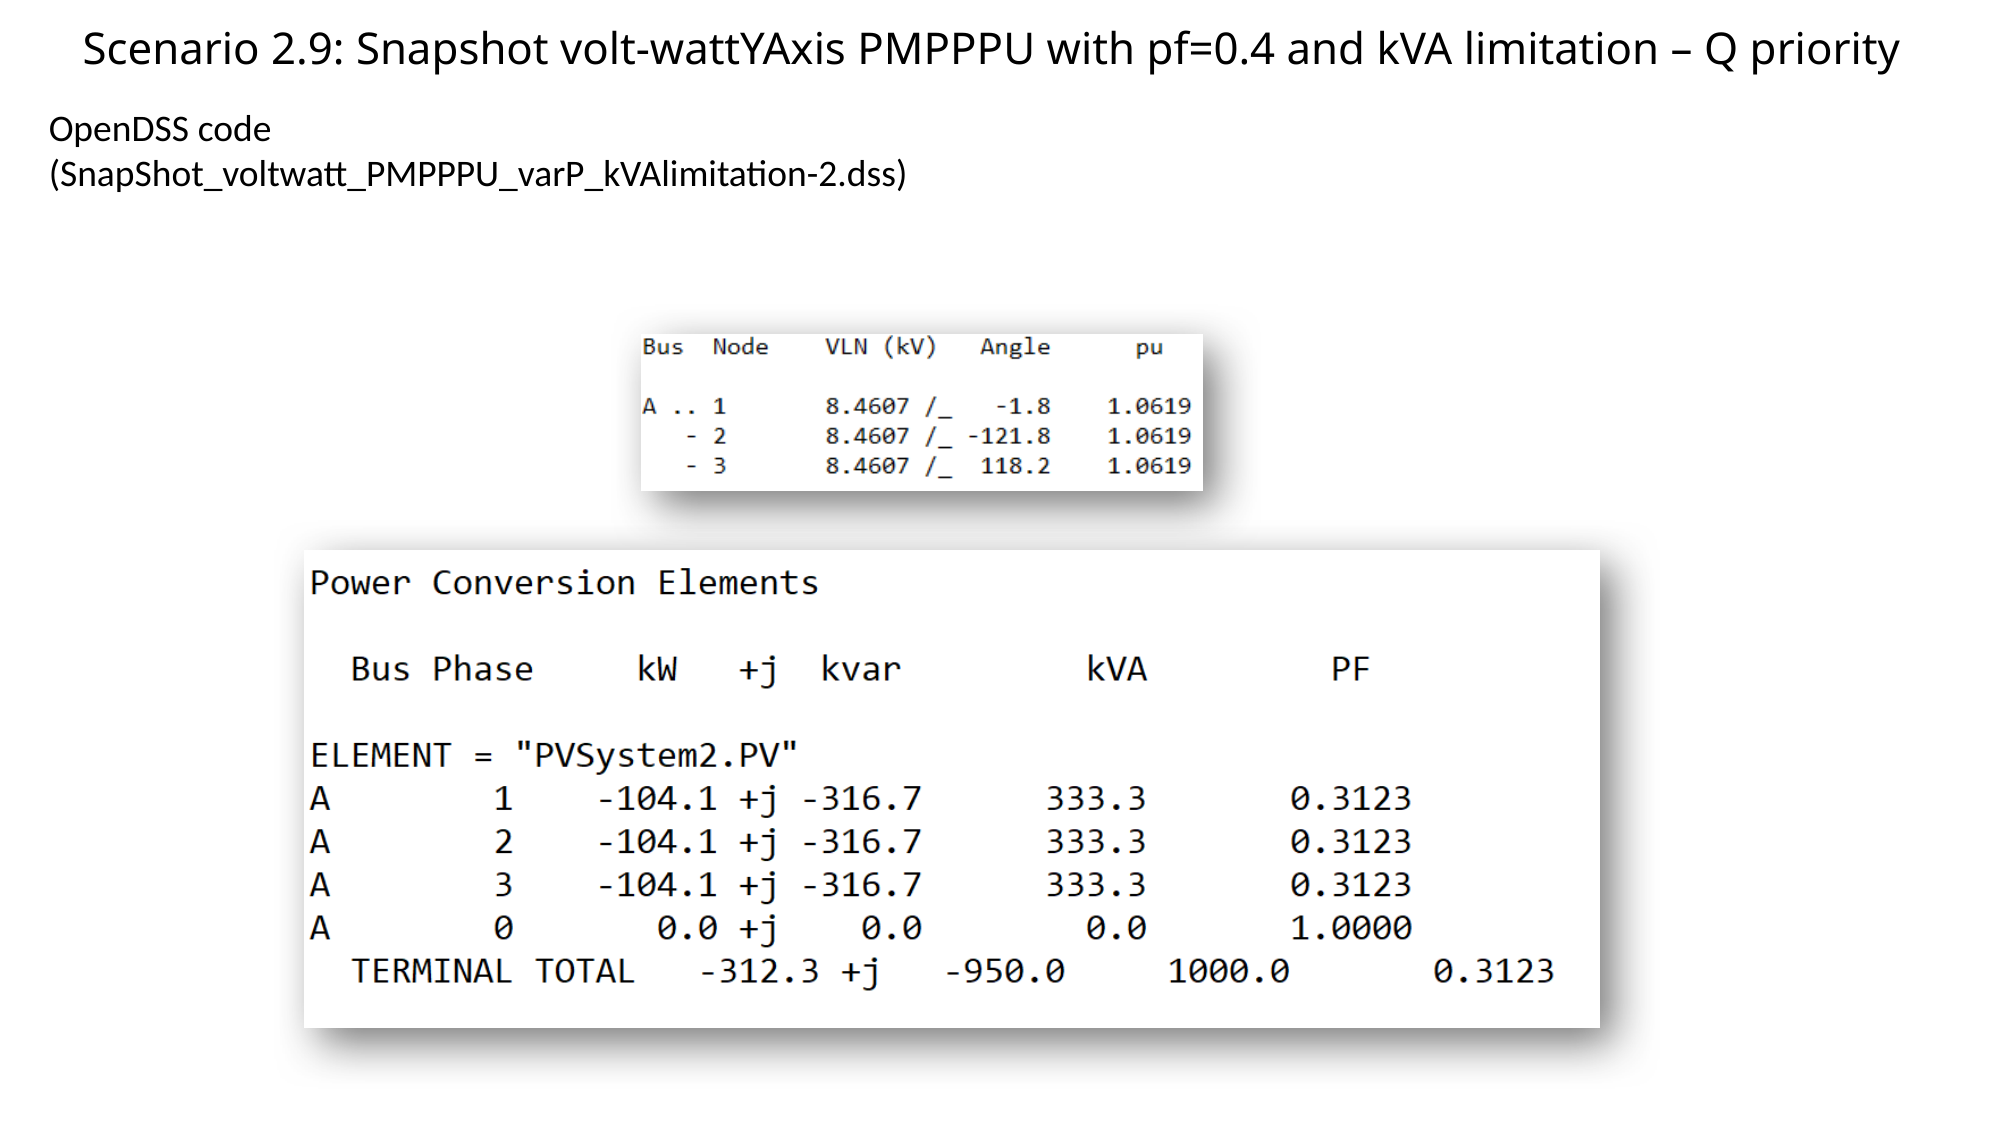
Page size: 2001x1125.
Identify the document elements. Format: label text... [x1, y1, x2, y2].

text_box OpenDSS code (SnapShot_voltwatt_PMPPPU_varP_kVAlimitation-2.dss) [34, 96, 945, 202]
picture [304, 550, 1600, 1029]
picture [641, 334, 1203, 491]
title Scenario 2.9: Snapshot volt-wattYAxis PMPPPU with pf=0.4 and kVA limitation – Q priority [67, 0, 1966, 104]
